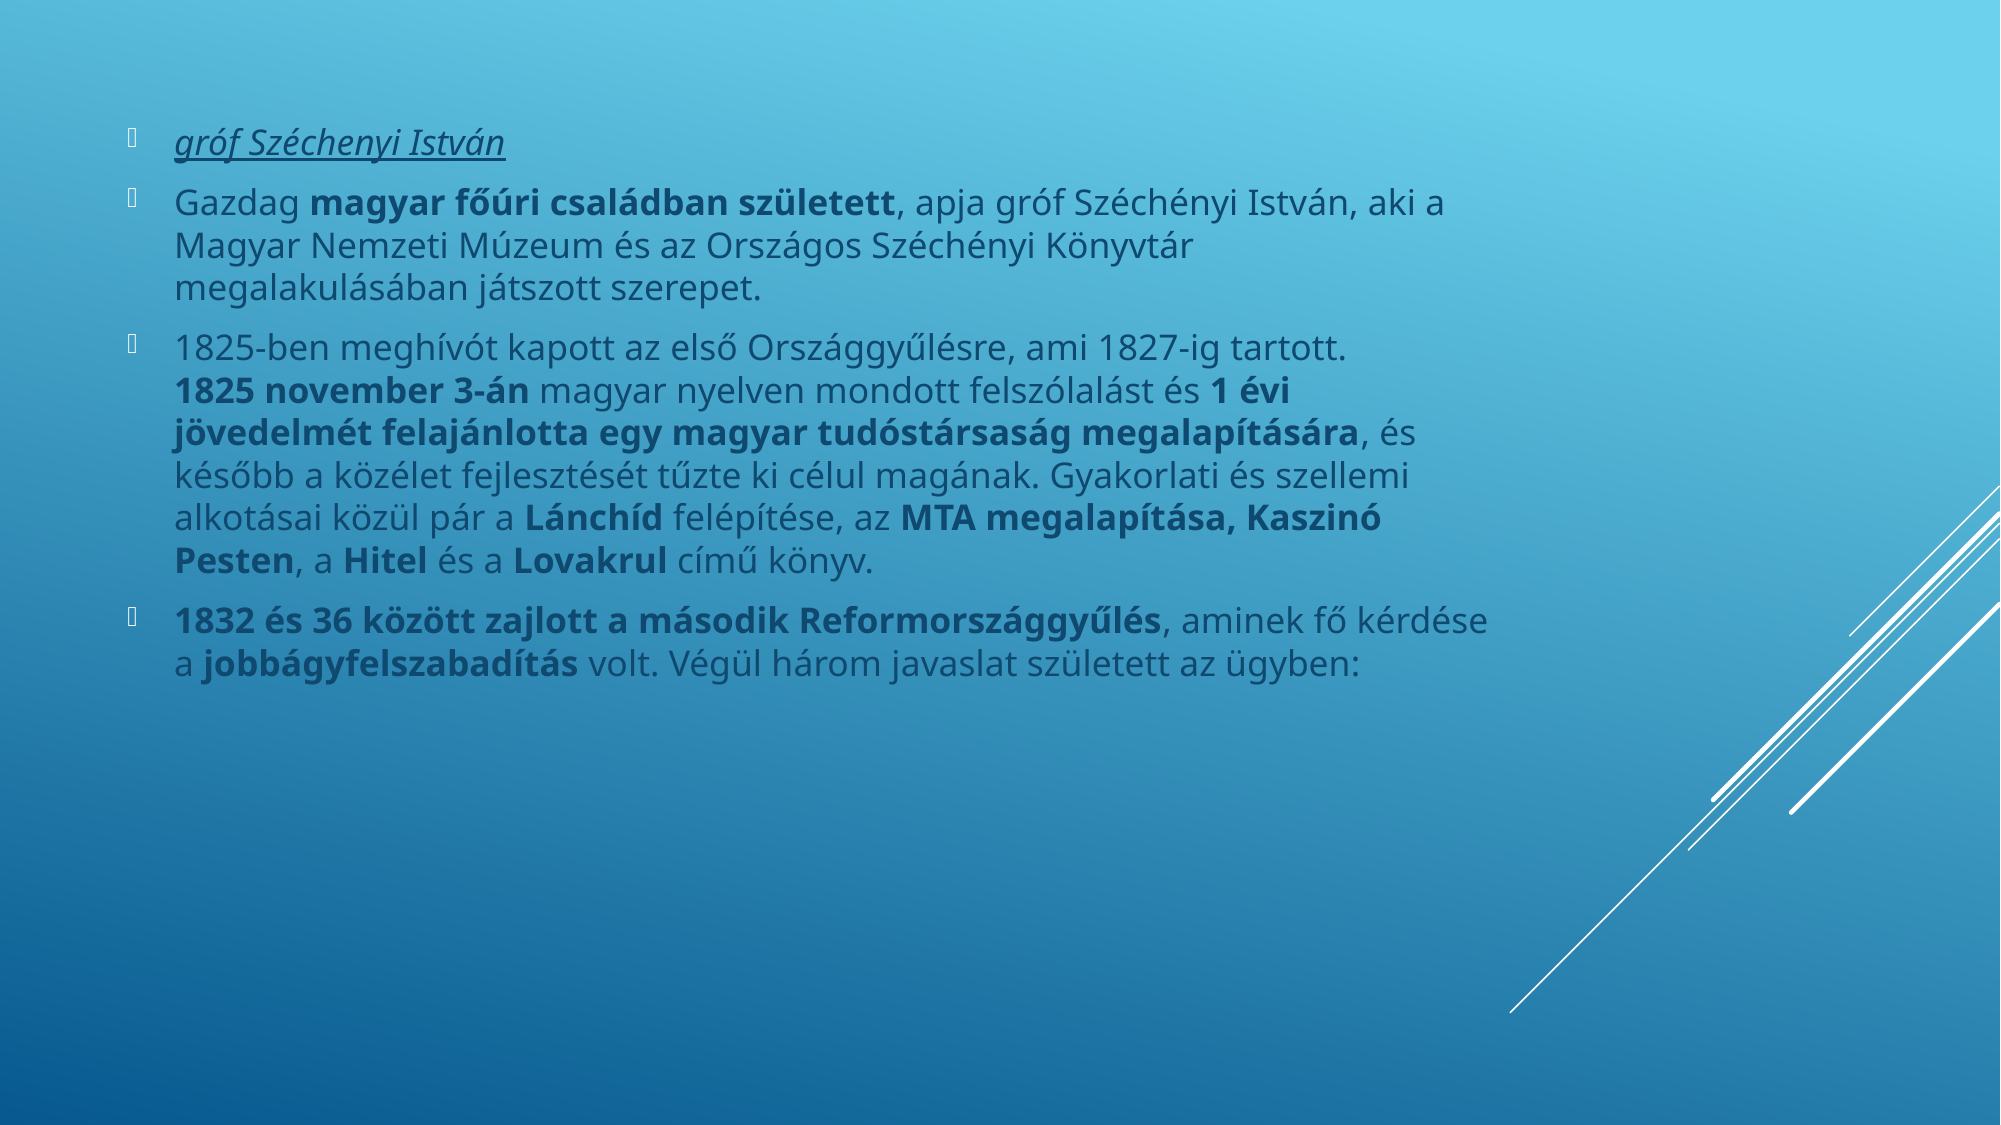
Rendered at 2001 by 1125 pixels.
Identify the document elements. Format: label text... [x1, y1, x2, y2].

list gróf Széchenyi István Gazdag magyar főúri családban született, apja gróf Széchényi István, aki a Magyar Nemzeti Múzeum és az Országos Széchényi Könyvtár megalakulásában játszott szerepet. 1825-ben meghívót kapott az első Országgyűlésre, ami 1827-ig tartott. 1825 november 3-án magyar nyelven mondott felszólalást és 1 évi jövedelmét felajánlotta egy magyar tudóstársaság megalapítására, és később a közélet fejlesztését tűzte ki célul magának. Gyakorlati és szellemi alkotásai közül pár a Lánchíd felépítése, az MTA megalapítása, Kaszinó Pesten, a Hitel és a Lovakrul című könyv. 1832 és 36 között zajlott a második Reformországgyűlés, aminek fő kérdése a jobbágyfelszabadítás volt. Végül három javaslat született az ügyben: [112, 112, 1513, 706]
